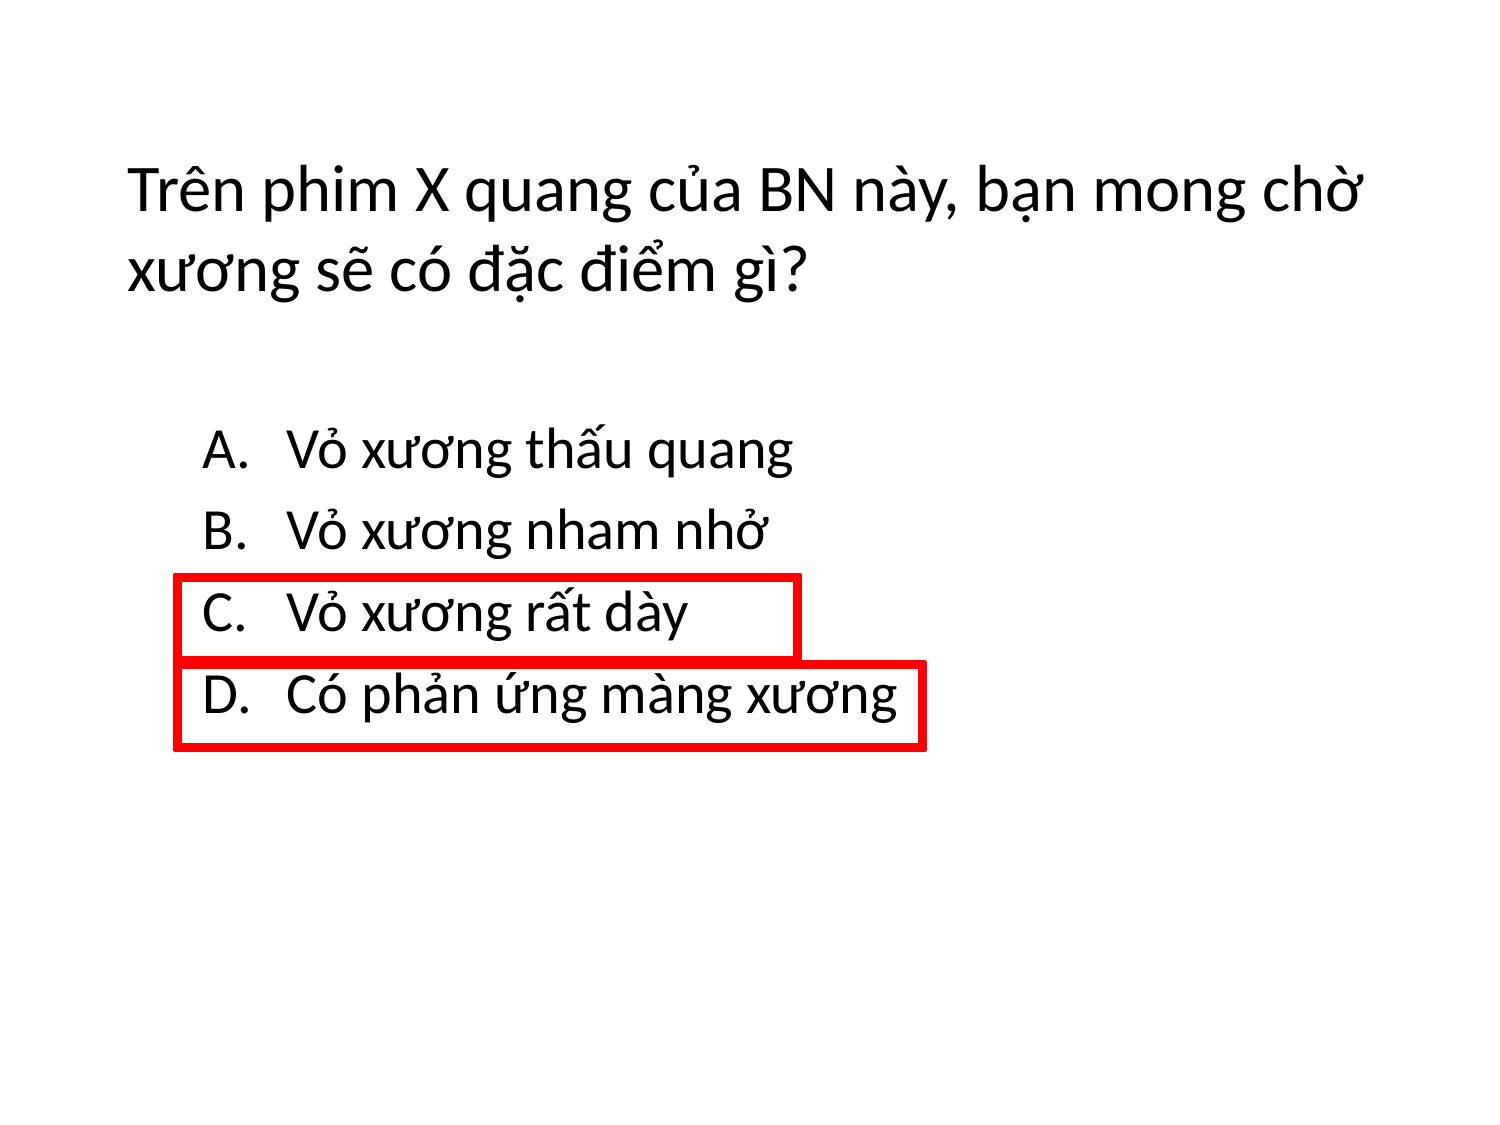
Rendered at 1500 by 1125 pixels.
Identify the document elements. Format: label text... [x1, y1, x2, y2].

list Trên phim X quang của BN này, bạn mong chờ xương sẽ có đặc điểm gì? Vỏ xương thấu quang Vỏ xương nham nhở Vỏ xương rất dày Có phản ứng màng xương [112, 137, 1463, 880]
text_box [173, 660, 927, 752]
text_box [173, 573, 802, 660]
